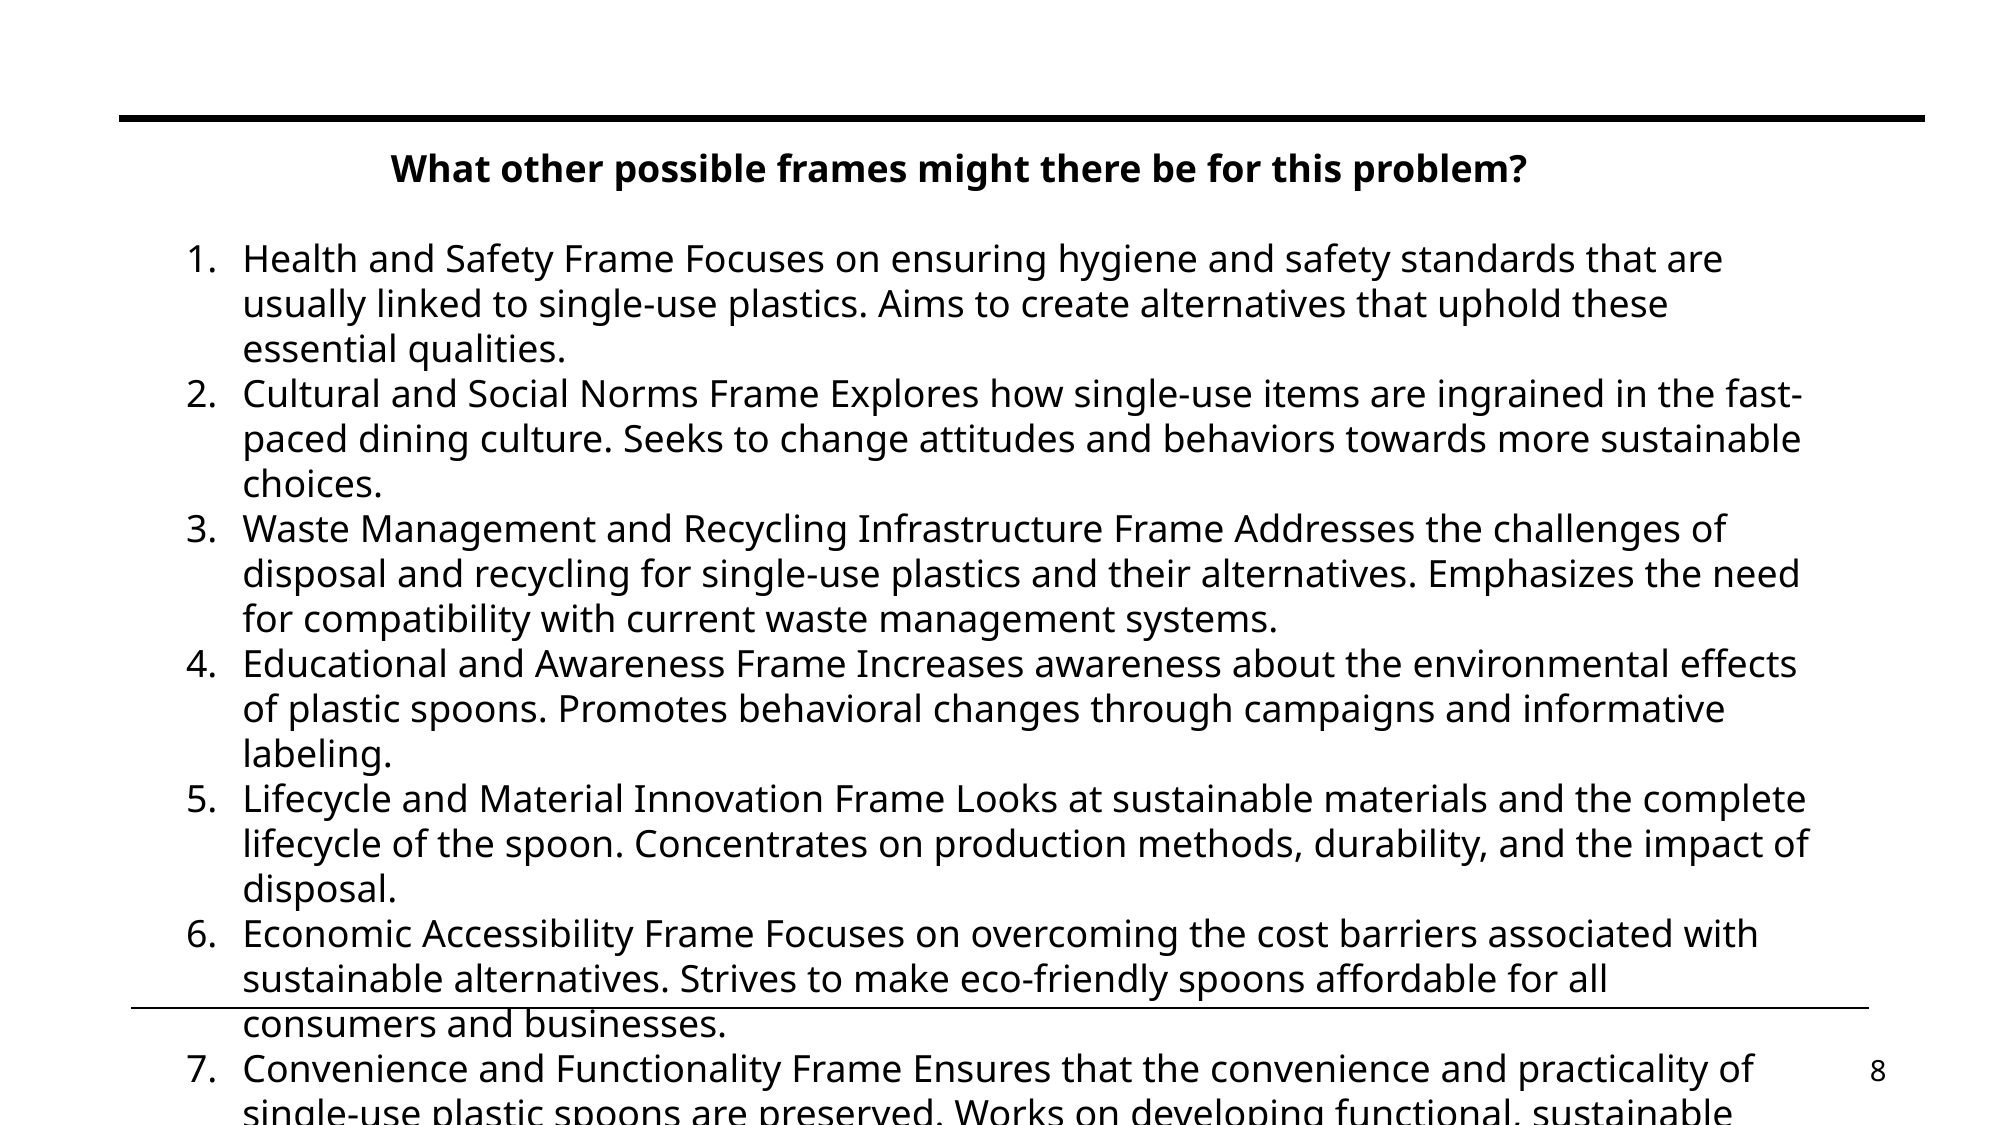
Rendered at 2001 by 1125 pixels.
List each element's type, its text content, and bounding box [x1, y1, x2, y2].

text_box What other possible frames might there be for this problem? Health and Safety Frame Focuses on ensuring hygiene and safety standards that are usually linked to single-use plastics. Aims to create alternatives that uphold these essential qualities. Cultural and Social Norms Frame Explores how single-use items are ingrained in the fast-paced dining culture. Seeks to change attitudes and behaviors towards more sustainable choices. Waste Management and Recycling Infrastructure Frame Addresses the challenges of disposal and recycling for single-use plastics and their alternatives. Emphasizes the need for compatibility with current waste management systems. Educational and Awareness Frame Increases awareness about the environmental effects of plastic spoons. Promotes behavioral changes through campaigns and informative labeling. Lifecycle and Material Innovation Frame Looks at sustainable materials and the complete lifecycle of the spoon. Concentrates on production methods, durability, and the impact of disposal. Economic Accessibility Frame Focuses on overcoming the cost barriers associated with sustainable alternatives. Strives to make eco-friendly spoons affordable for all consumers and businesses. Convenience and Functionality Frame Ensures that the convenience and practicality of single-use plastic spoons are preserved. Works on developing functional, sustainable options suitable for on-the-go use. [171, 137, 1829, 1125]
slide_number 8 [1829, 1042, 1902, 1103]
